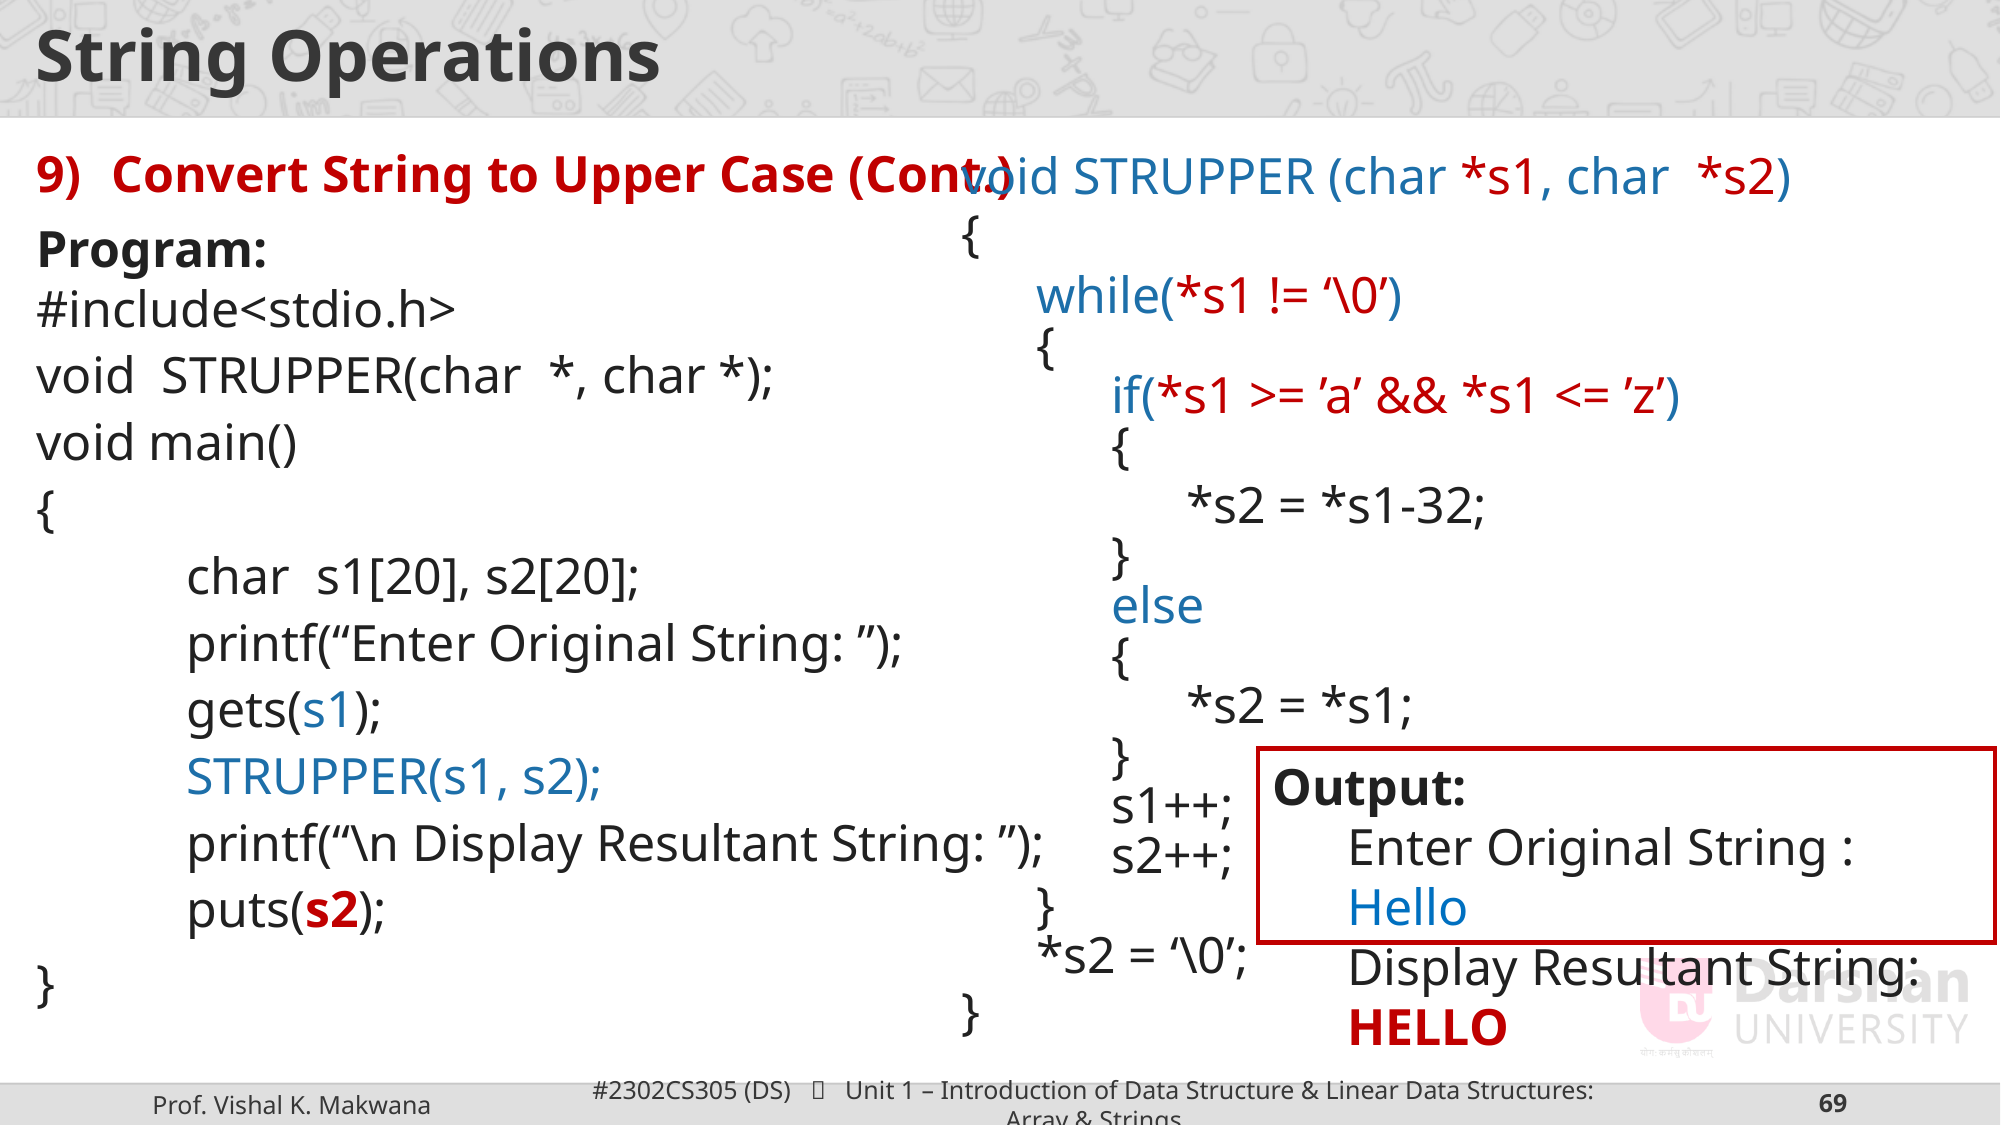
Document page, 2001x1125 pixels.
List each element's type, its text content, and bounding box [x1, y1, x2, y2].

list Convert String to Upper Case (Cont.) Program: #include<stdio.h> void STRUPPER(char *, char *); void main() { char s1[20], s2[20]; printf(“Enter Original String: ”); gets(s1); STRUPPER(s1, s2); printf(“\n Display Resultant String: ”); puts(s2); } [21, 141, 1979, 1069]
text_box void STRUPPER (char *s1, char *s2) { while(*s1 != ‘\0’) { if(*s1 >= ’a’ && *s1 <= ’z’) { *s2 = *s1-32; } else { *s2 = *s1; } s1++; s2++; } *s2 = ‘\0’; } [946, 141, 1965, 1048]
text_box Output: Enter Original String : Hello Display Resultant String: HELLO [1257, 747, 1996, 944]
title String Operations [0, 0, 2000, 117]
